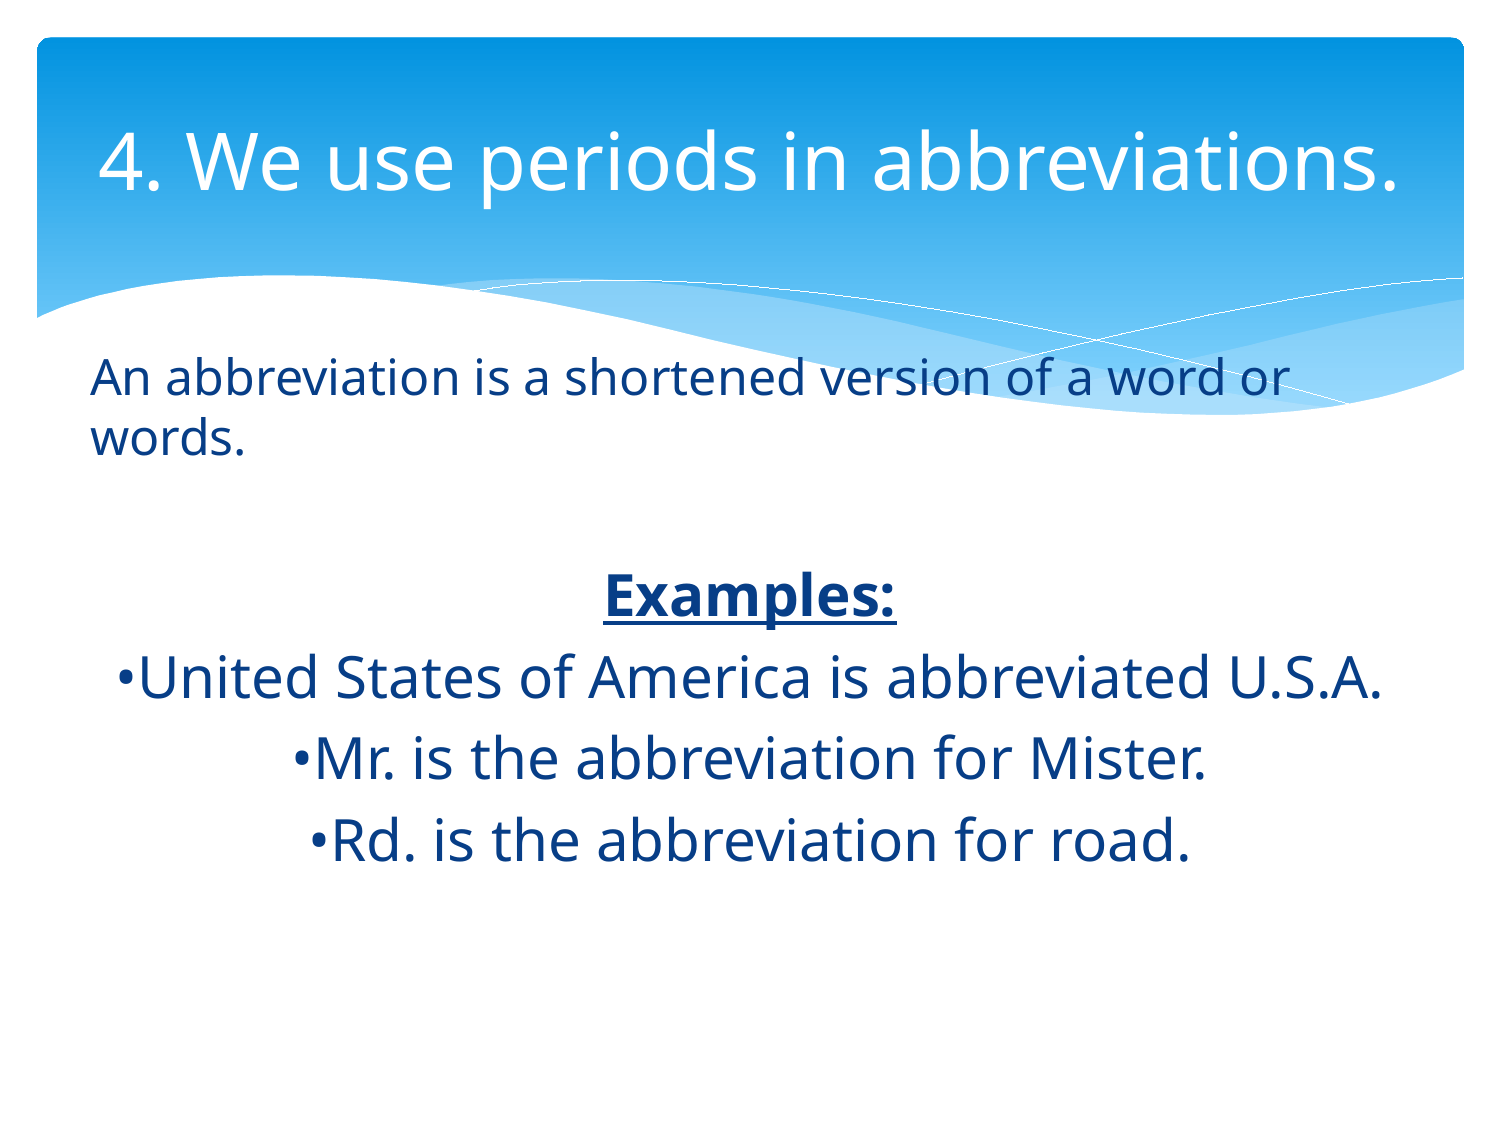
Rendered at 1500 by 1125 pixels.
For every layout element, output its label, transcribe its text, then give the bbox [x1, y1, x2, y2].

title 4. We use periods in abbreviations. [75, 55, 1425, 261]
list An abbreviation is a shortened version of a word or words. Examples: •United States of America is abbreviated U.S.A. •Mr. is the abbreviation for Mister. •Rd. is the abbreviation for road. [75, 337, 1425, 1005]
